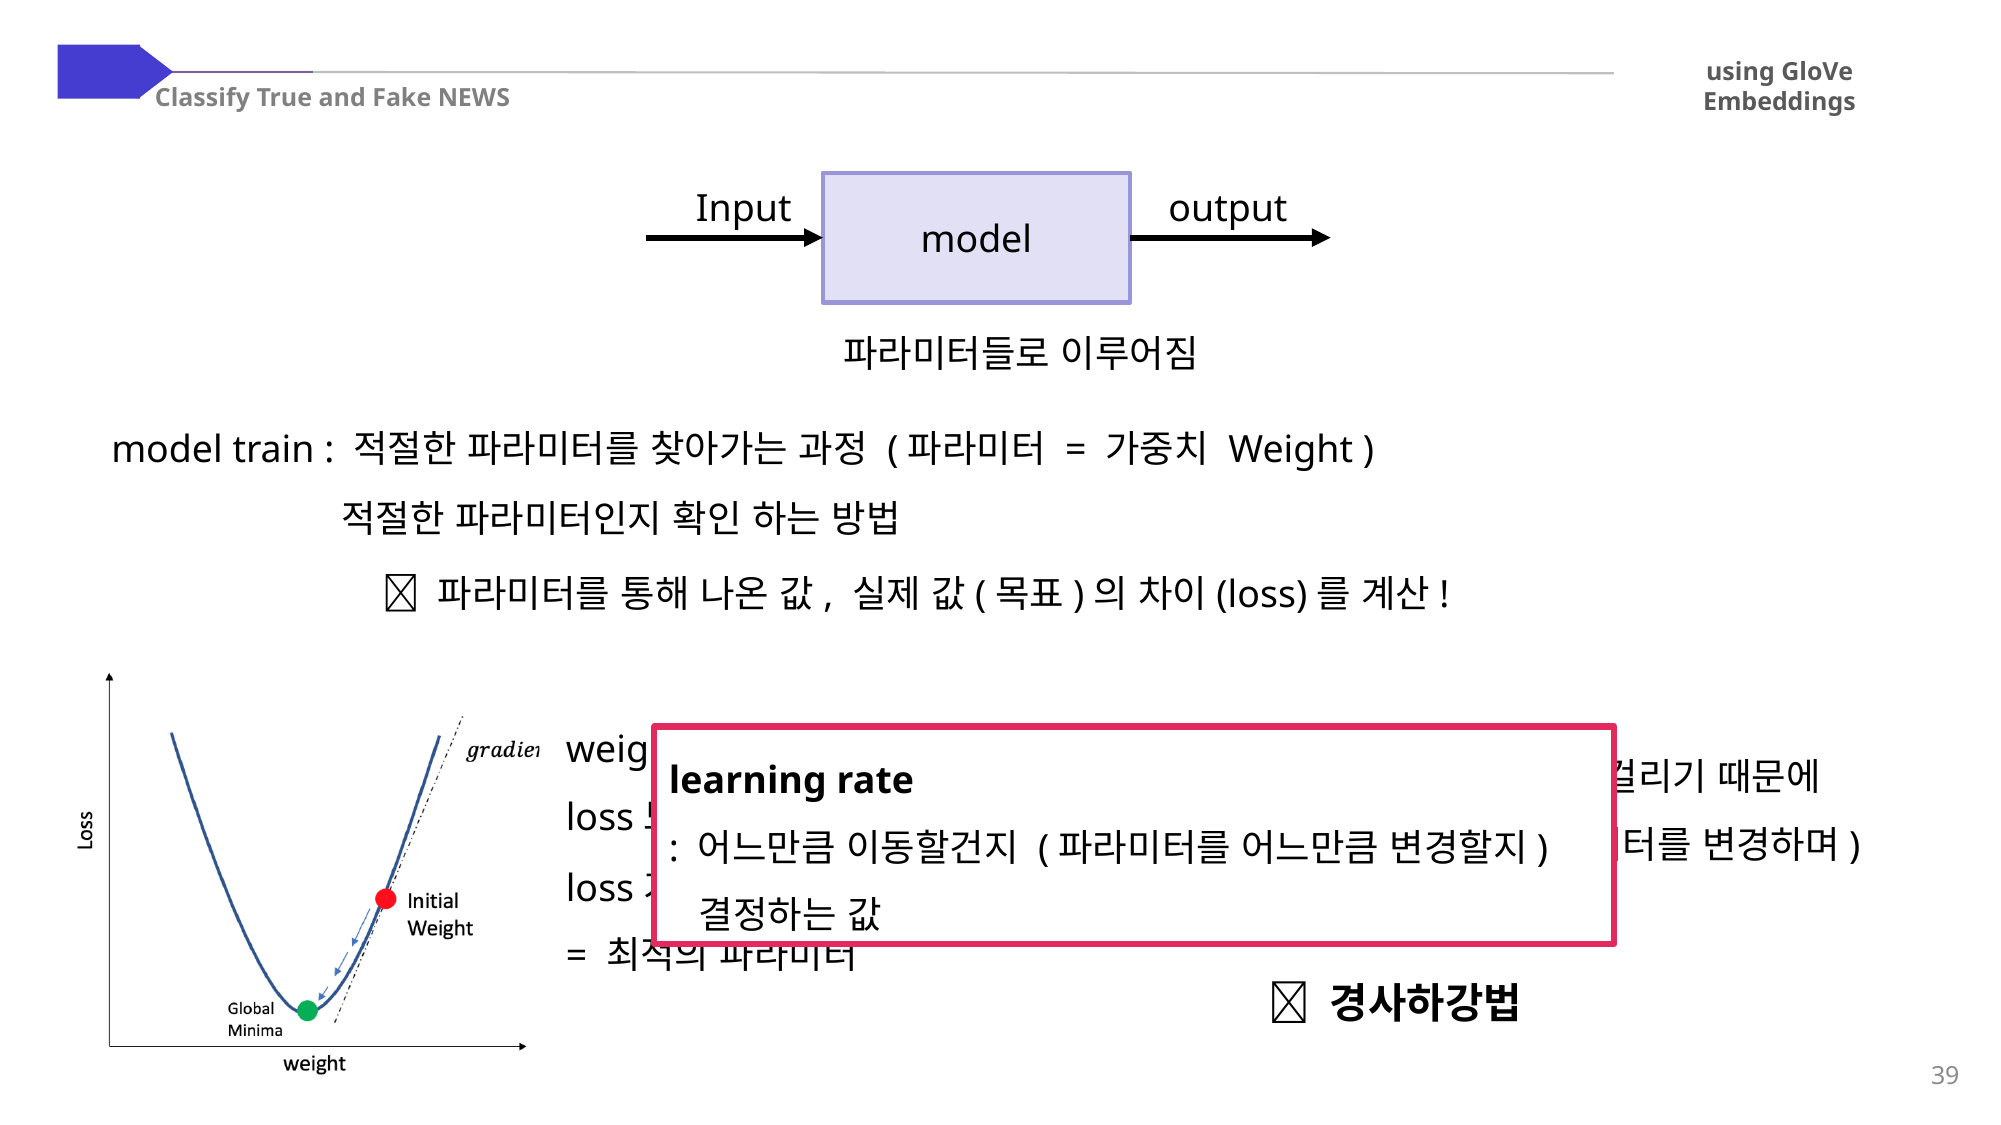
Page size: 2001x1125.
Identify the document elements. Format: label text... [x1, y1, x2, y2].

text_box 01 [32, 48, 161, 91]
text_box  경사하강법 [1254, 944, 1975, 1034]
text_box  파라미터를 통해 나온 값, 실제 값(목표)의 차이(loss)를 계산! [368, 539, 1597, 623]
text_box loss가 가장 작은 지점의 weight = 최적의 파라미터 [551, 846, 1254, 984]
text_box output [1153, 154, 1438, 237]
text_box 적절한 파라미터인지 확인 하는 방법 [326, 464, 1213, 547]
slide_number 39 [1507, 1046, 1975, 1107]
text_box 파라미터들로 이루어짐 [828, 299, 1715, 382]
text_box 계산하는데 많은 시간이 걸리기 때문에 조금씩 이동하며 (파라미터를 변경하며) loss를 계산 [1437, 723, 1933, 941]
text_box Input [681, 154, 965, 237]
text_box model [821, 171, 1132, 305]
picture [69, 665, 540, 1077]
text_box Classify True and Fake NEWS [96, 74, 576, 119]
text_box model train : 적절한 파라미터를 찾아가는 과정 (파라미터 = 가중치 Weight ) [96, 395, 1638, 478]
text_box learning rate : 어느만큼 이동할건지 (파라미터를 어느만큼 변경할지) 결정하는 값 [654, 726, 1615, 944]
text_box using GloVe Embeddings [1614, 48, 1945, 123]
text_box weight가 바뀌면 loss도 바뀜! [551, 695, 1437, 846]
